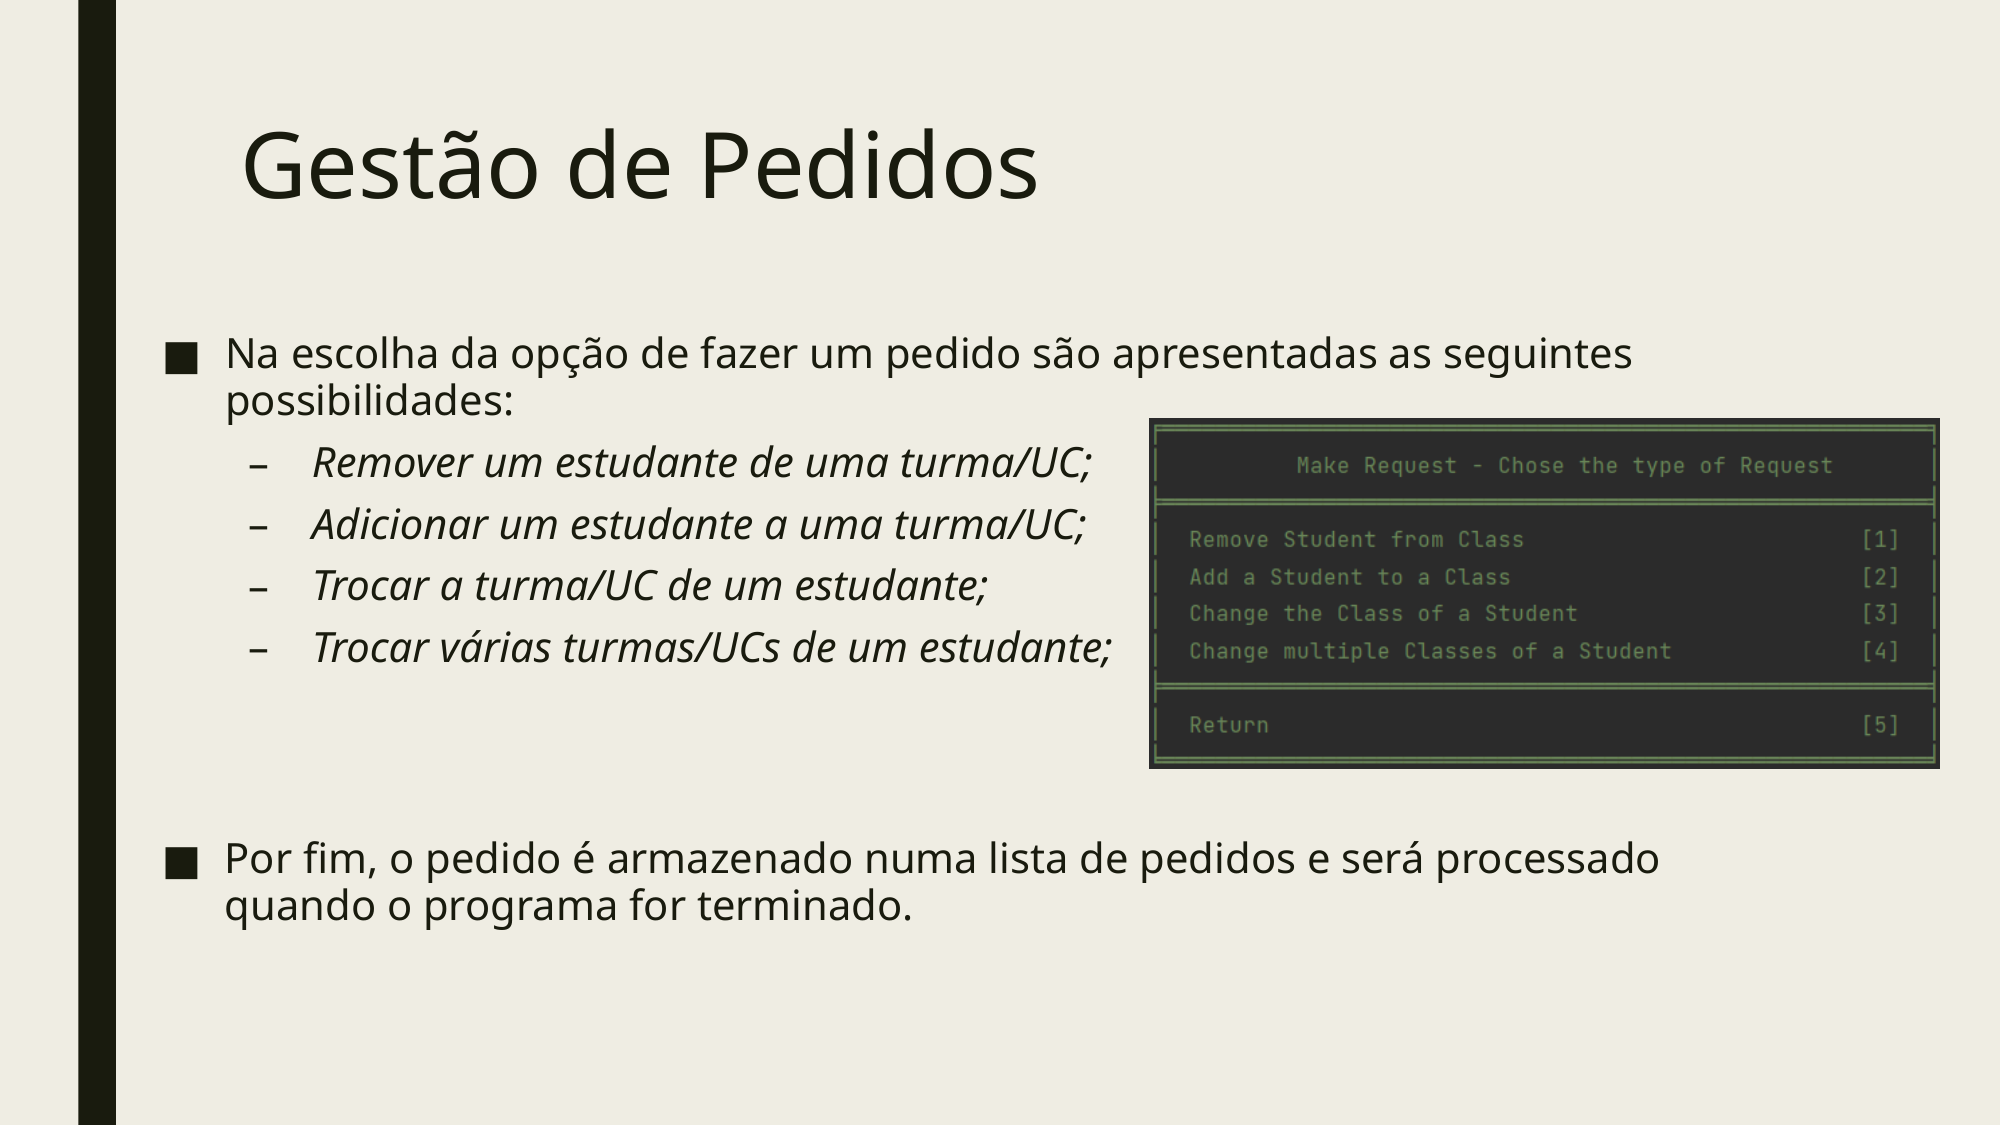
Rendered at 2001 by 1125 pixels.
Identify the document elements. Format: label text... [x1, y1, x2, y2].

text_box Por fim, o pedido é armazenado numa lista de pedidos e será processado quando o programa for terminado. [146, 828, 1722, 1125]
list Na escolha da opção de fazer um pedido são apresentadas as seguintes possibilidades: Remover um estudante de uma turma/UC; Adicionar um estudante a uma turma/UC; Trocar a turma/UC de um estudante; Trocar várias turmas/UCs de um estudante; [146, 323, 1722, 692]
picture [1149, 418, 1940, 769]
title Gestão de Pedidos [225, 112, 1800, 357]
